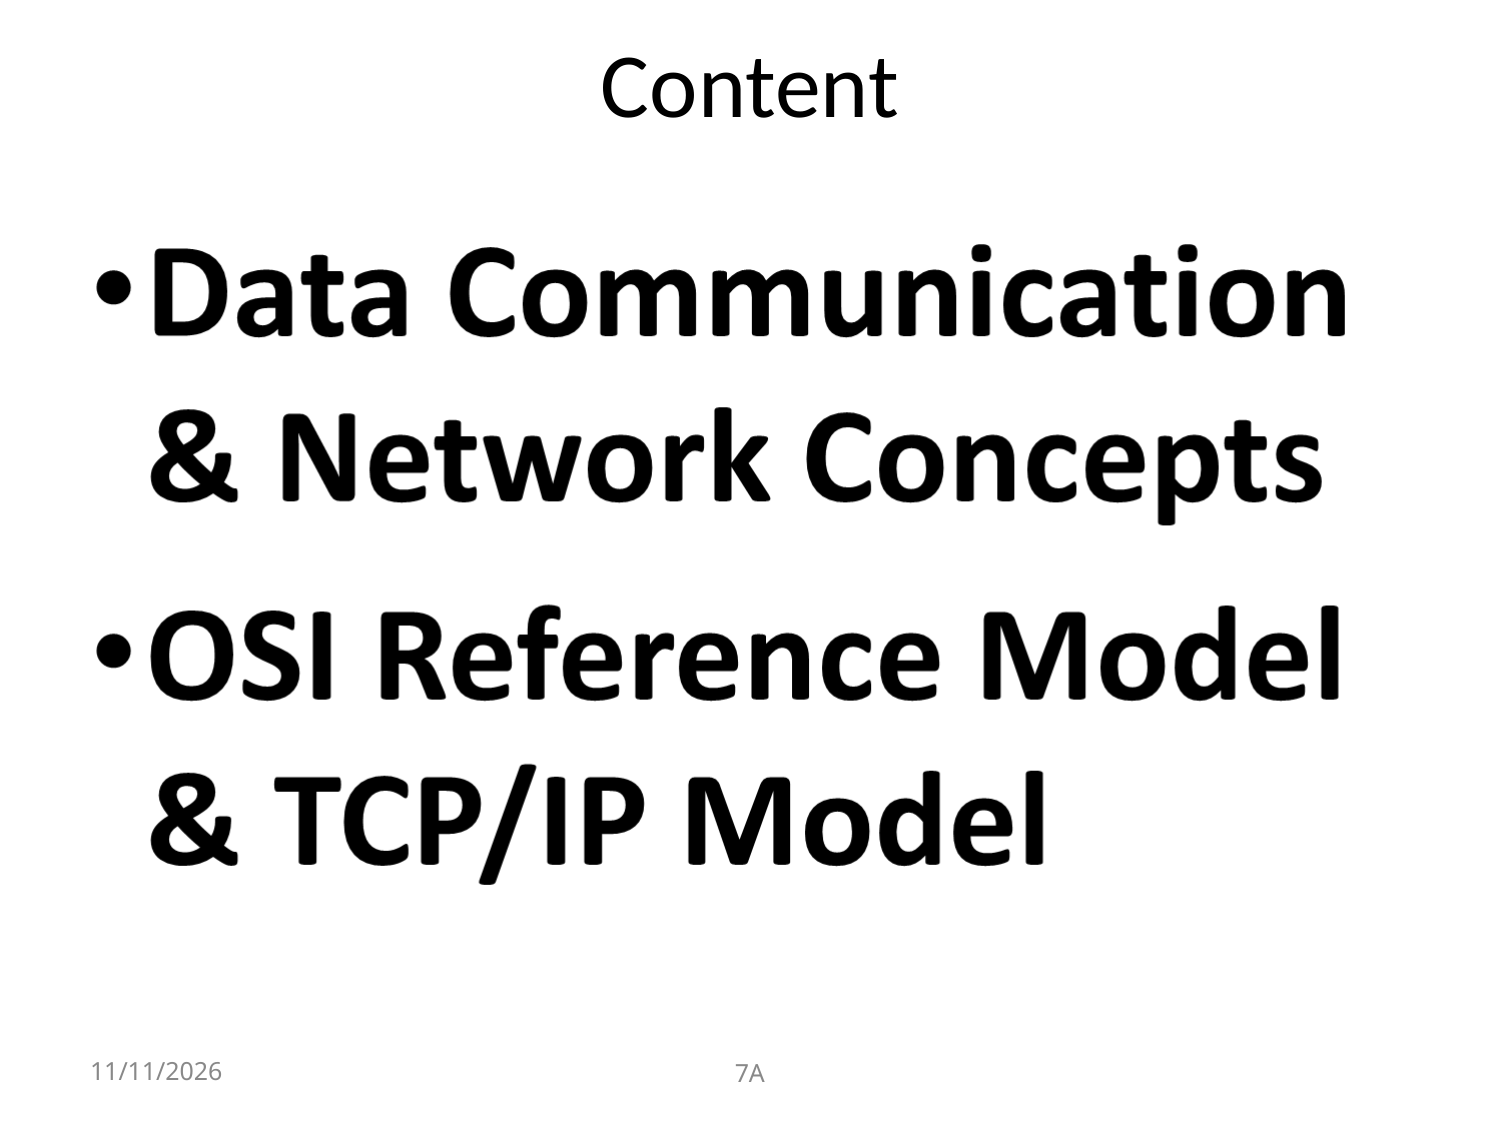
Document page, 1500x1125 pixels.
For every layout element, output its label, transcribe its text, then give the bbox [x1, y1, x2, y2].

text_box 1/3/2022 [75, 1042, 425, 1103]
text_box 7A [512, 1042, 988, 1103]
title Content [75, 0, 1425, 163]
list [12, 165, 1490, 1014]
